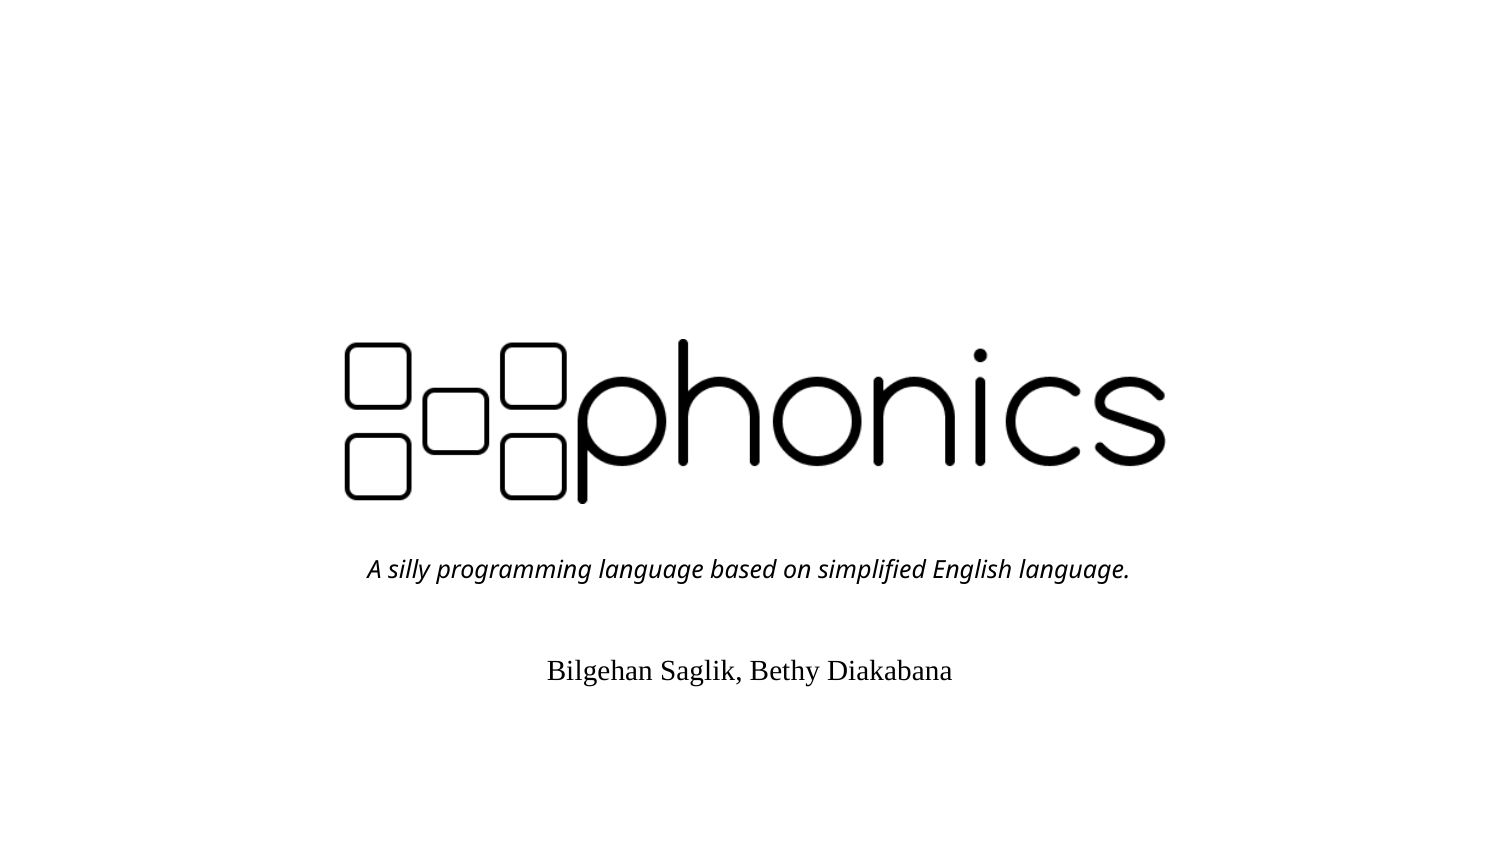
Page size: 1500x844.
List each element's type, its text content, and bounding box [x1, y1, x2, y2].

text_box A silly programming language based on simplified English language. [167, 538, 1333, 637]
text_box Bilgehan Saglik, Bethy Diakabana [182, 636, 1318, 775]
picture [333, 339, 1166, 504]
